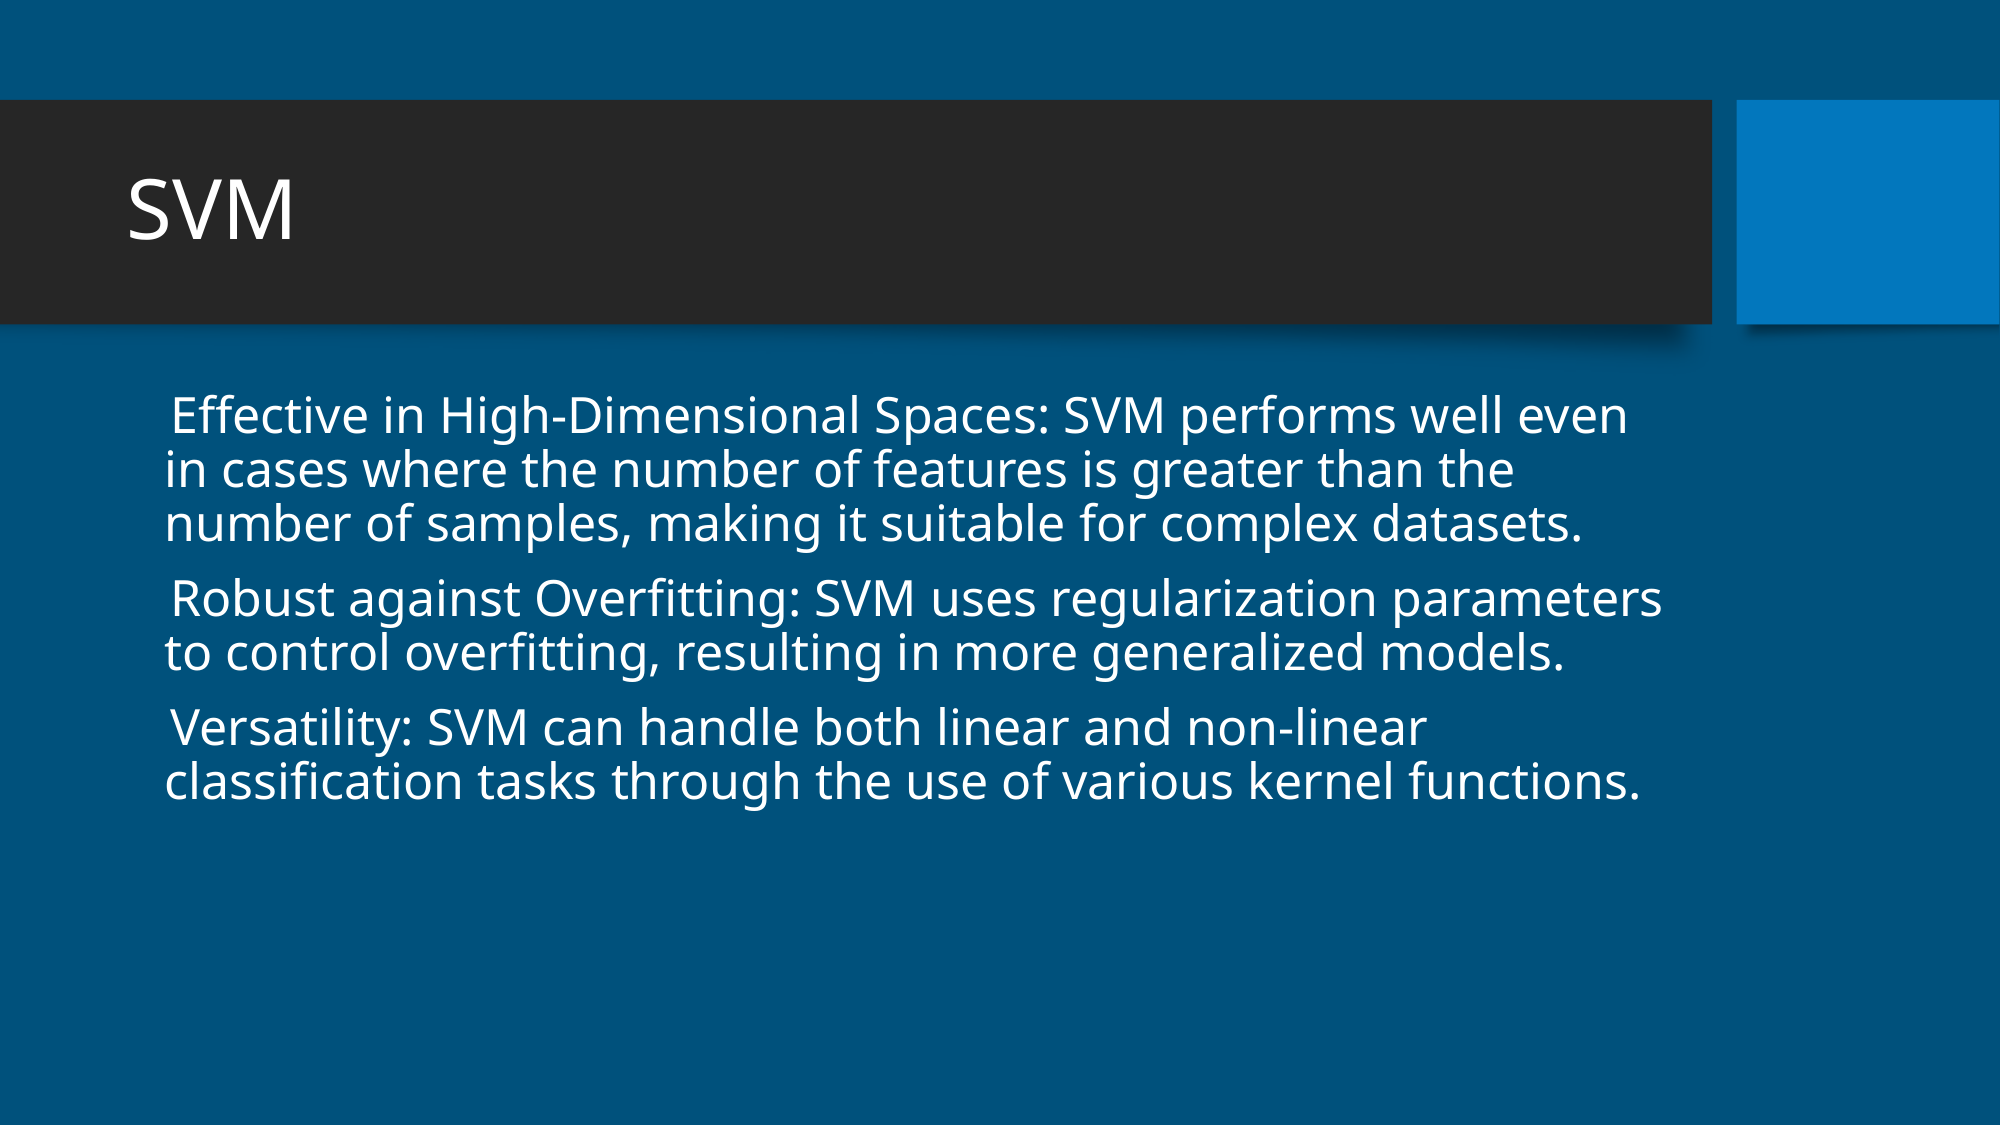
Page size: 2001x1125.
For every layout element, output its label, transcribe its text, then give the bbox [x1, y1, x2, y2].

picture [1295, 325, 1316, 329]
picture [1142, 333, 1164, 337]
list Effective in High-Dimensional Spaces: SVM performs well even in cases where the number of features is greater than the number of samples, making it suitable for complex datasets. Robust against Overfitting: SVM uses regularization parameters to control overfitting, resulting in more generalized models. Versatility: SVM can handle both linear and non-linear classification tasks through the use of various kernel functions. [111, 383, 1689, 974]
picture [1440, 327, 1454, 332]
title SVM [111, 123, 1689, 301]
picture [1649, 345, 1668, 349]
